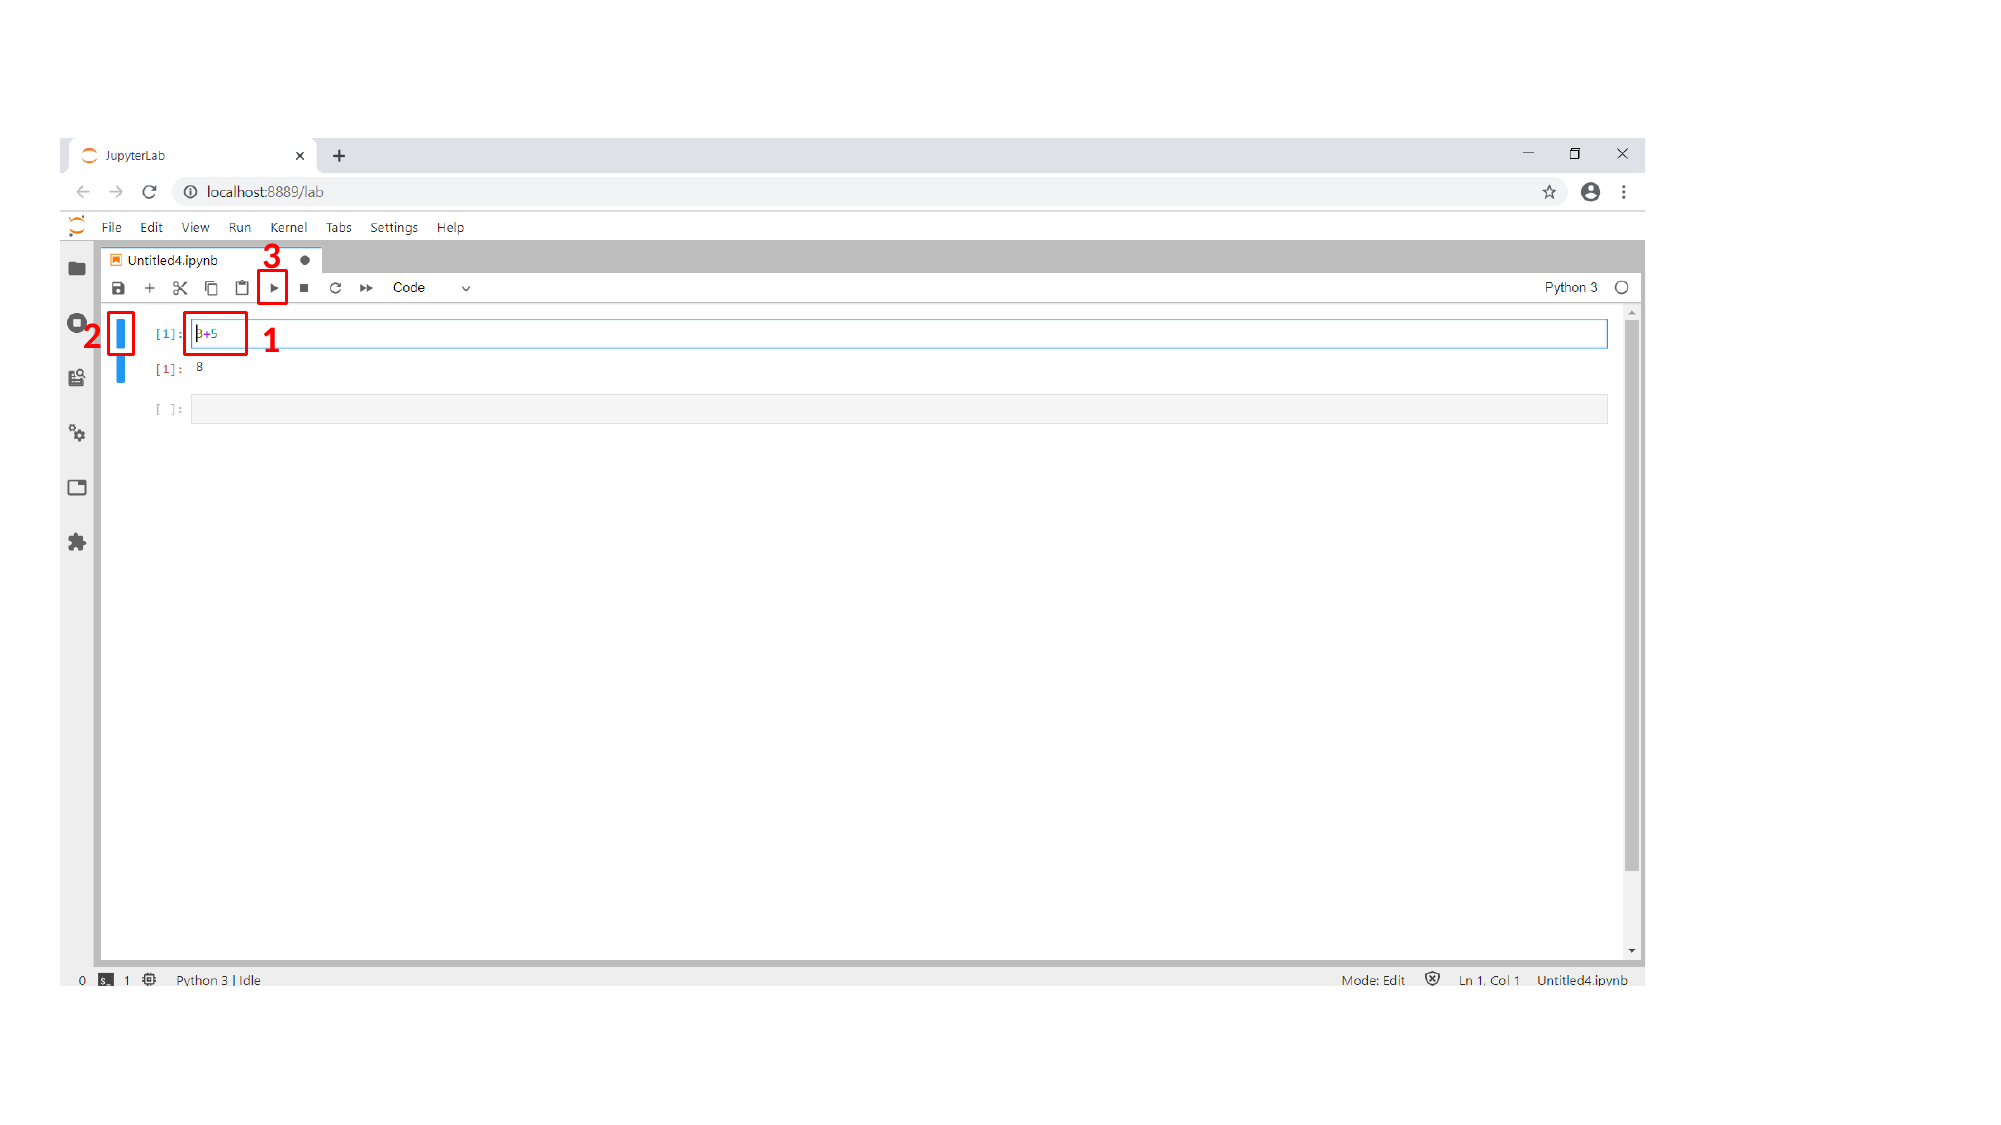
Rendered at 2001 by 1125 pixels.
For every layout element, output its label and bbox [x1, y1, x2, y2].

text_box [59, 138, 1646, 987]
